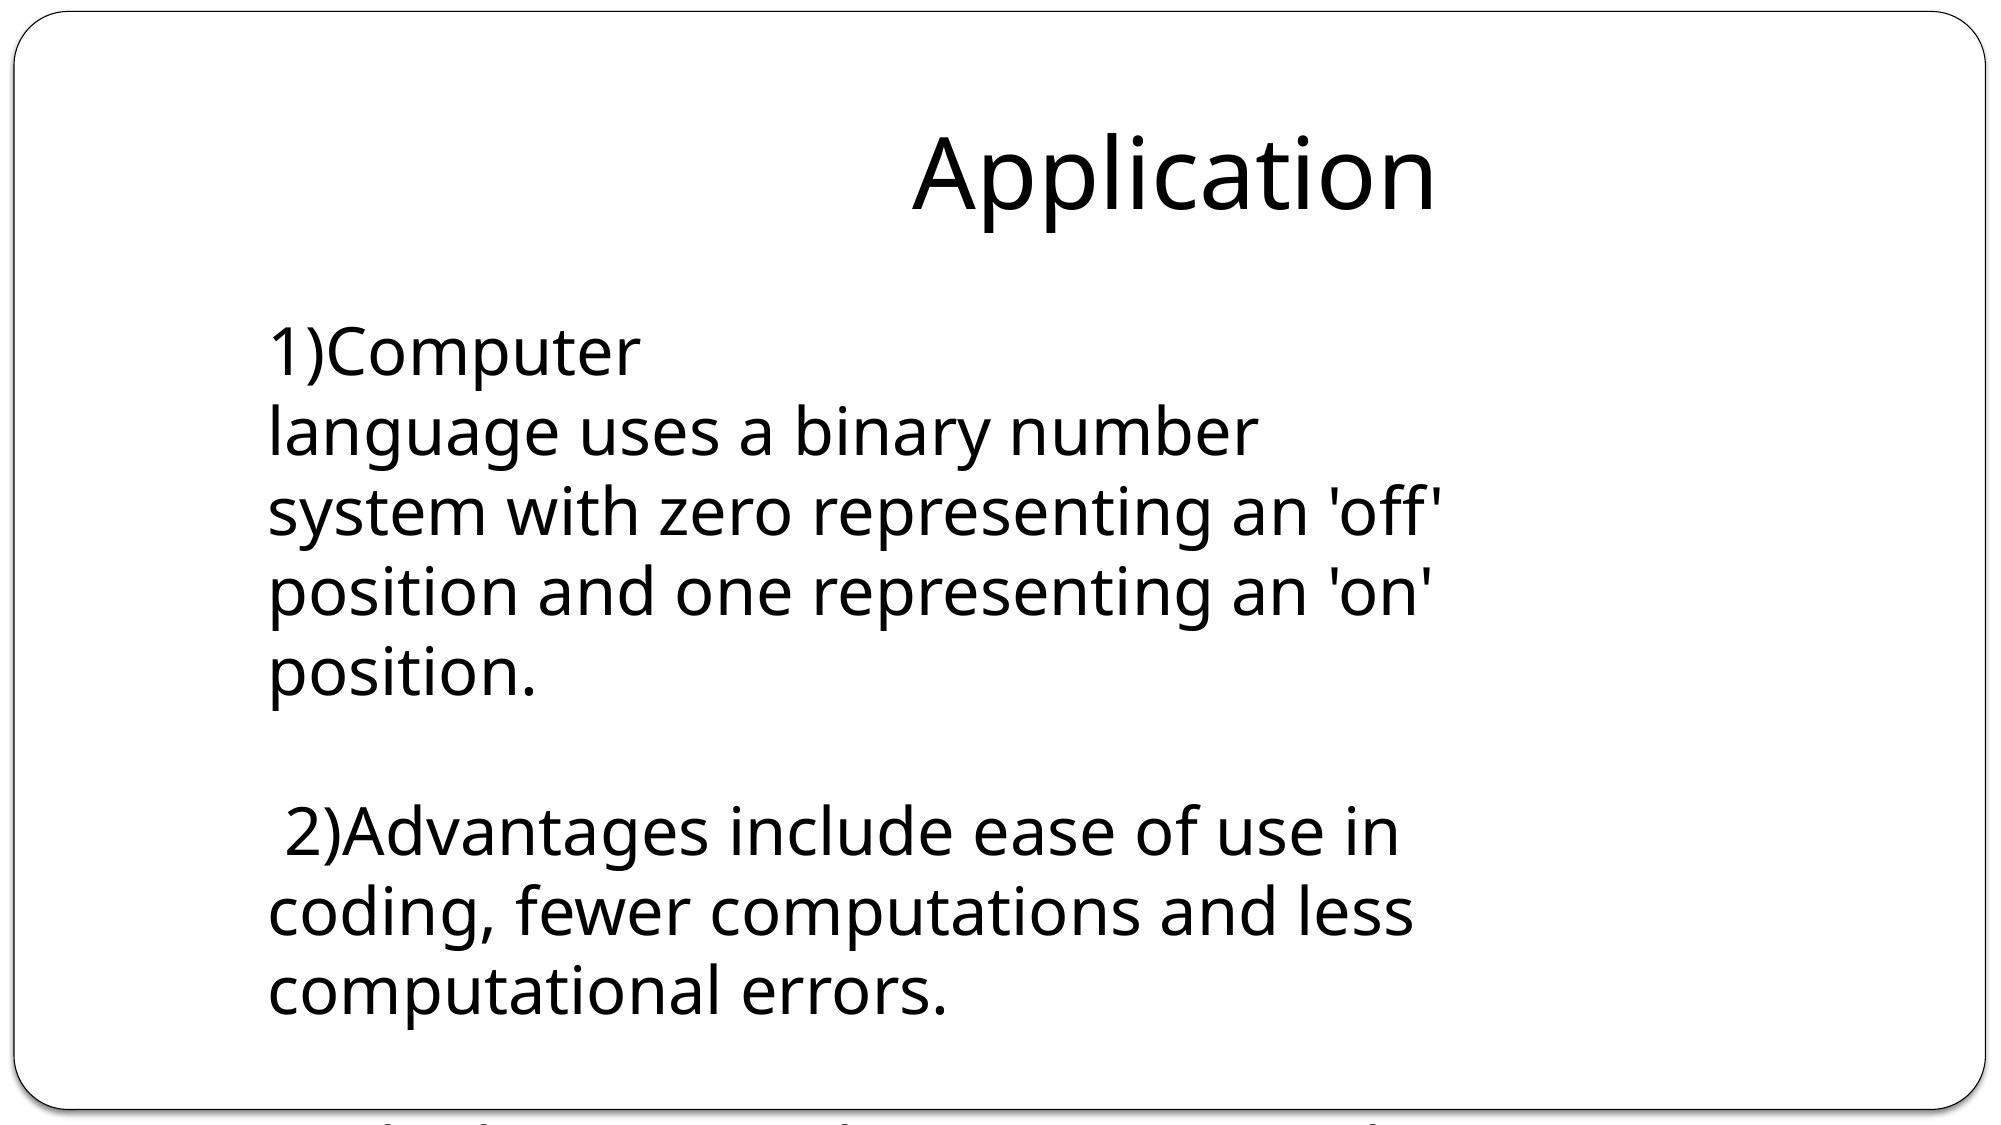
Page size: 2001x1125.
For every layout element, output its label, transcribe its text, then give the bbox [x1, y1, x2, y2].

text_box 1)Computer language uses a binary number system with zero representing an 'off' position and one representing an 'on' position. 2)Advantages include ease of use in coding, fewer computations and less computational errors. 3) The binary number system can also be used in Boolean algebra. [252, 301, 1515, 1125]
text_box Application [429, 102, 1868, 238]
